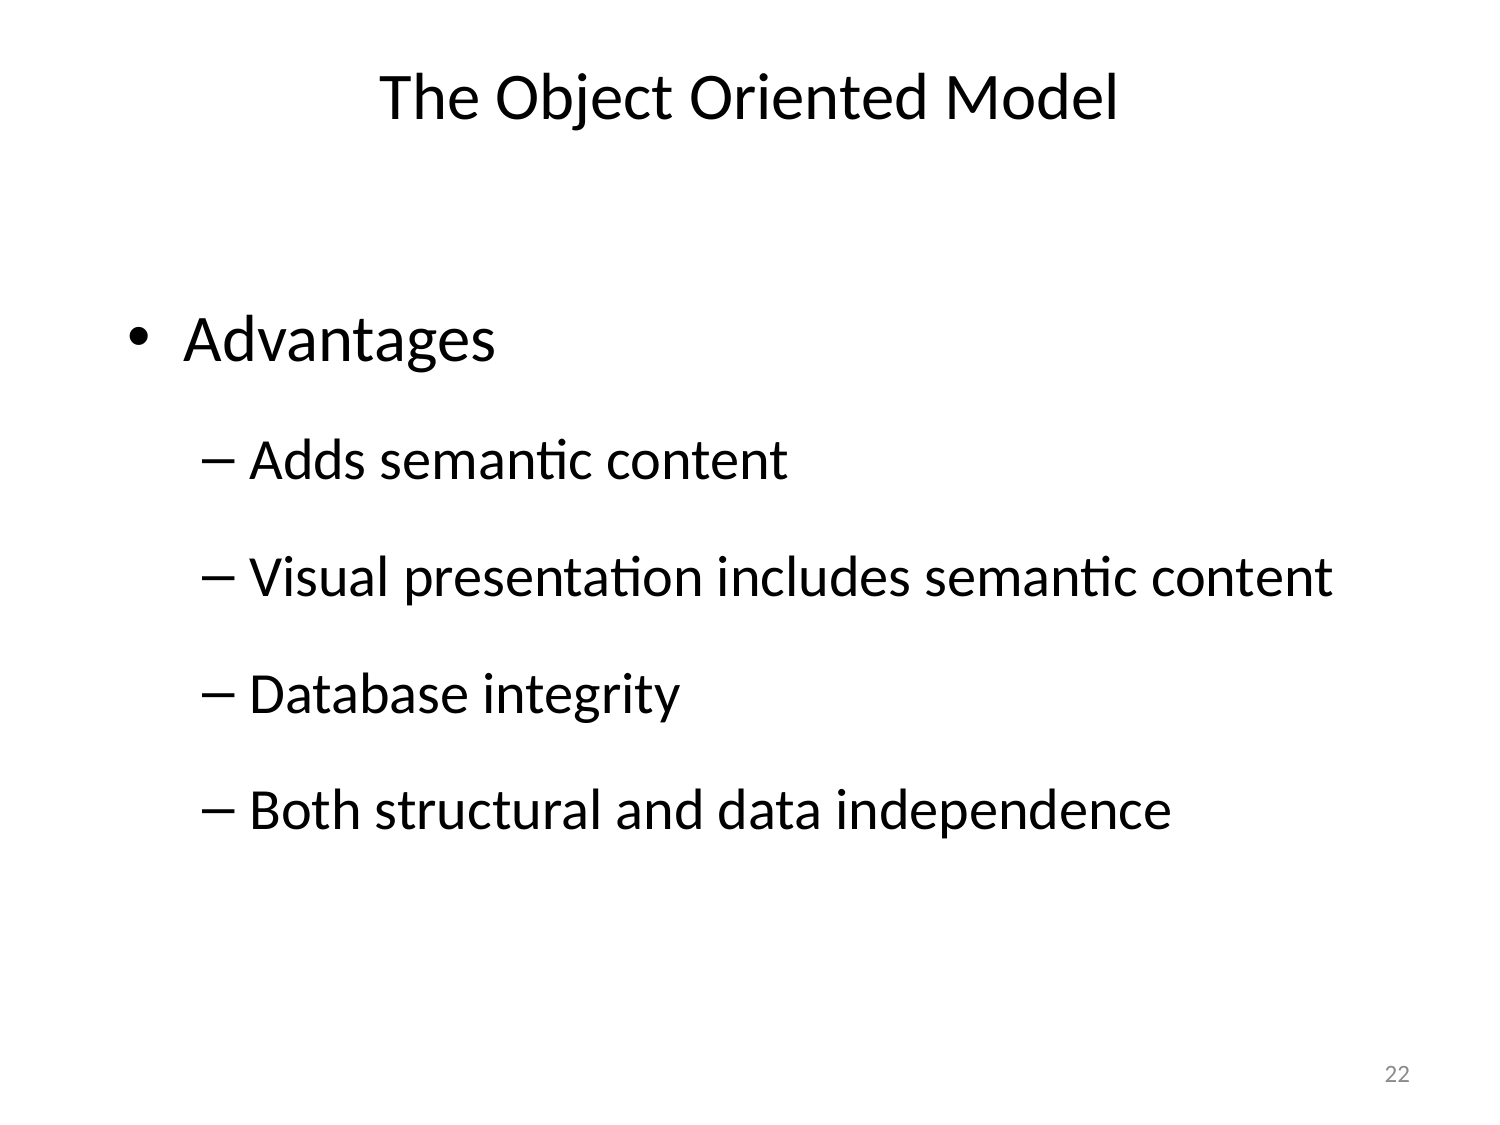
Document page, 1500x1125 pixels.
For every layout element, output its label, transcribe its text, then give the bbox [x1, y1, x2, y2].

slide_number 22 [1074, 1042, 1425, 1103]
title The Object Oriented Model [75, 45, 1425, 141]
list Advantages Adds semantic content Visual presentation includes semantic content Database integrity Both structural and data independence [112, 287, 1388, 1000]
